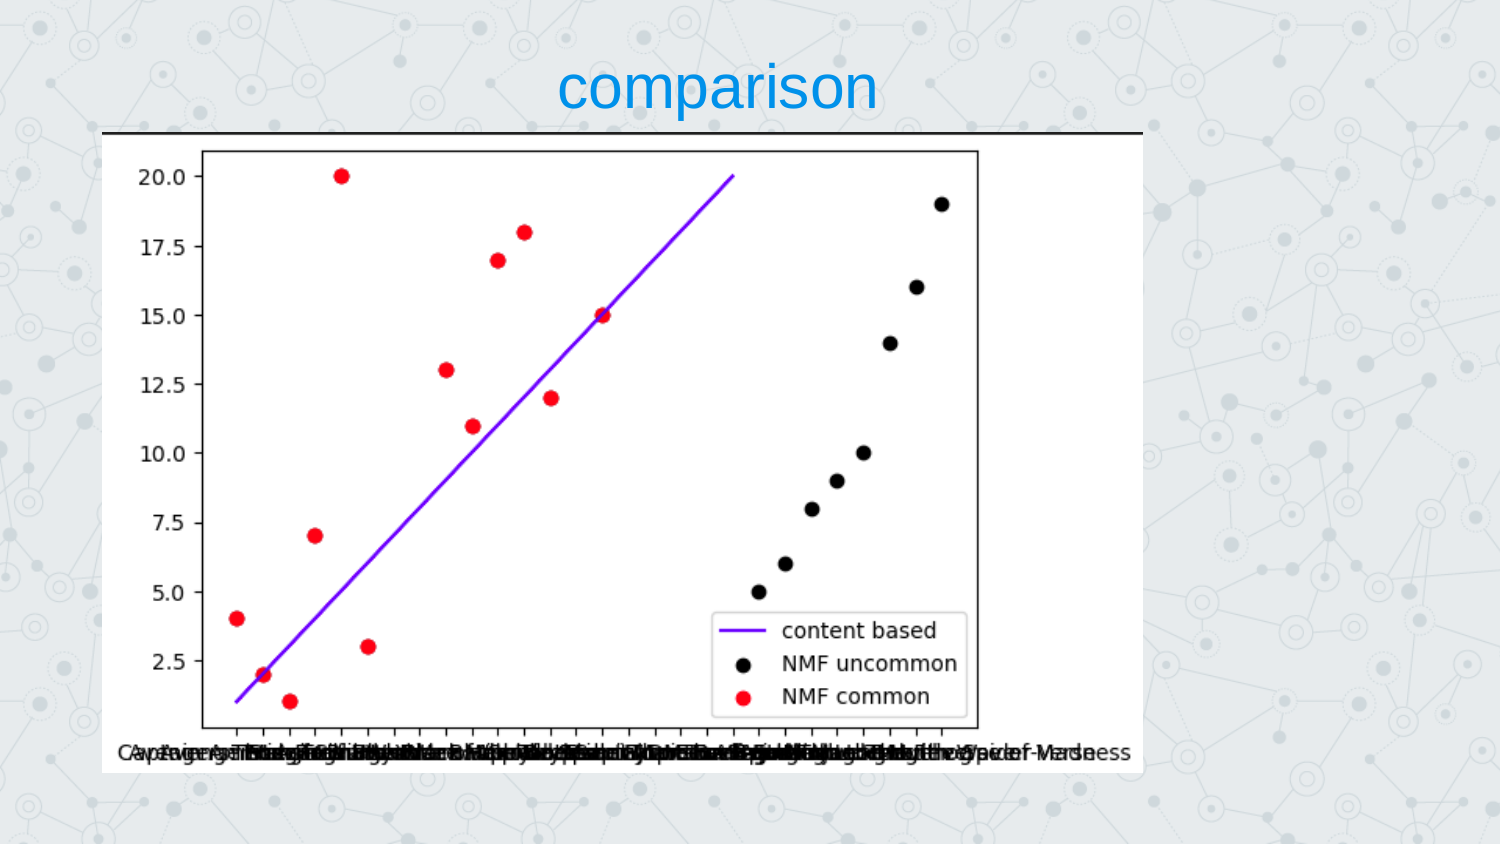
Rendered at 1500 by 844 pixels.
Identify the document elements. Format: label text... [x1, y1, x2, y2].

text_box comparison [392, 30, 937, 130]
picture [101, 131, 1143, 774]
